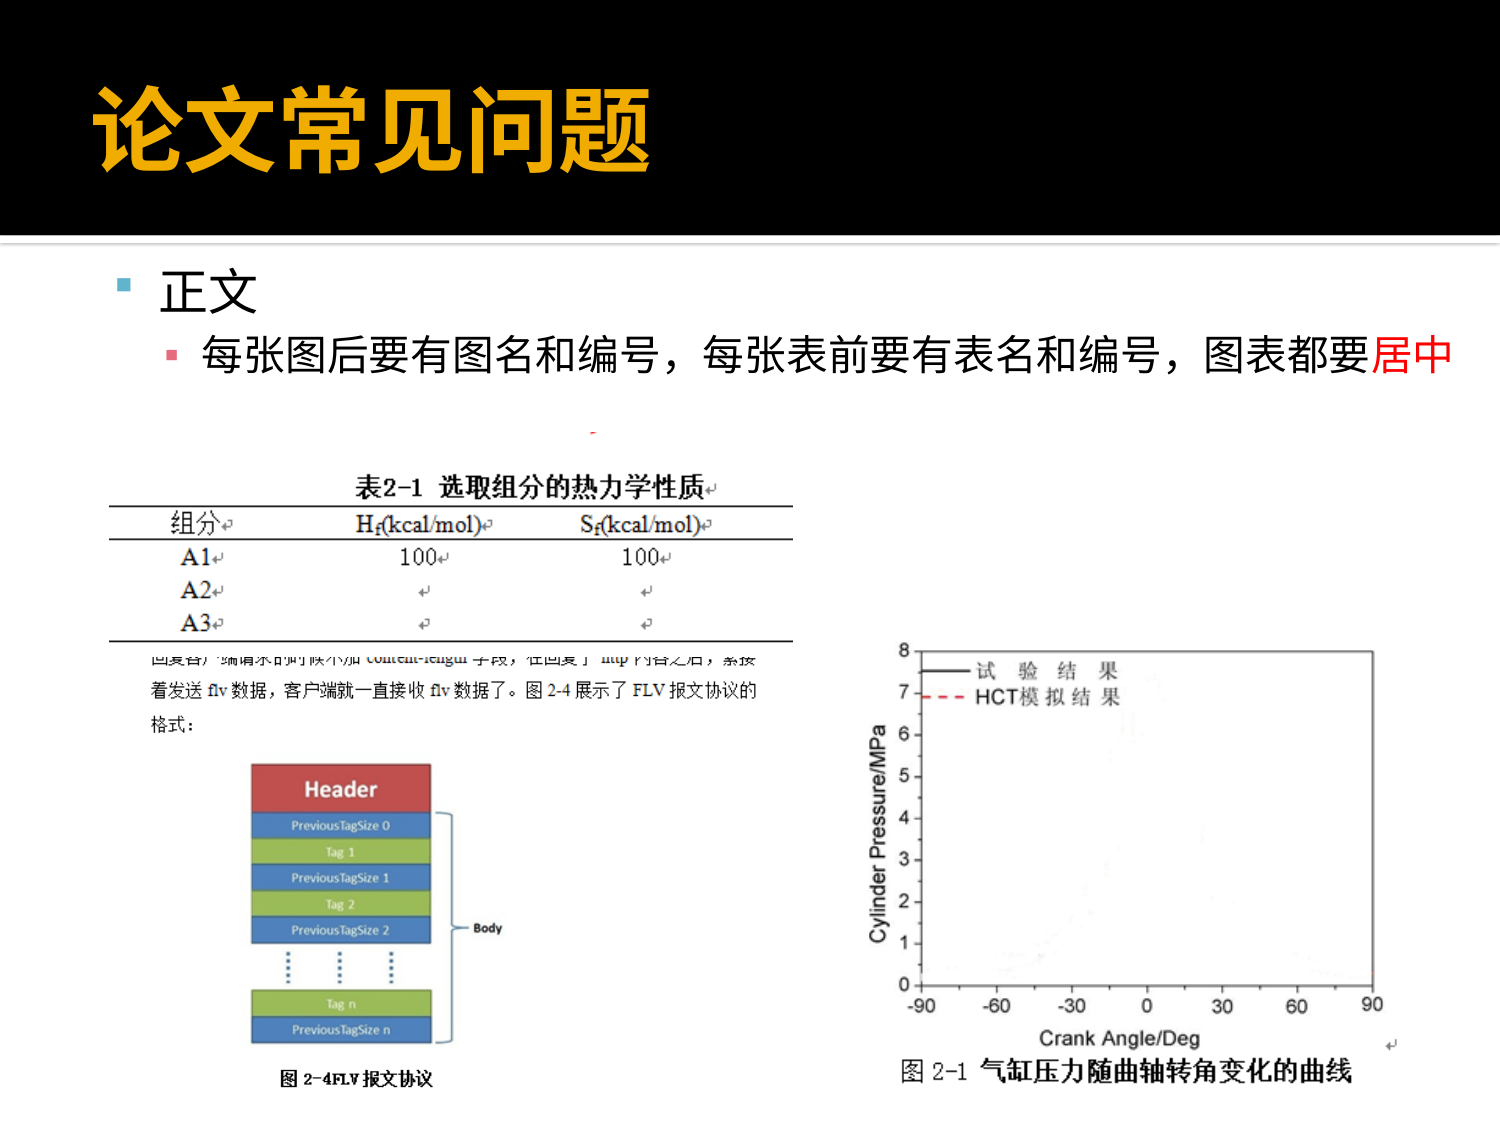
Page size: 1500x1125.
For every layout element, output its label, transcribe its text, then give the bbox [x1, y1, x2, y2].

picture [127, 657, 825, 1097]
picture [109, 432, 793, 655]
list 正文 每张图后要有图名和编号，每张表前要有表名和编号，图表都要居中 [29, 245, 1483, 1005]
picture [843, 624, 1400, 1088]
title 论文常见问题 [75, 25, 1425, 231]
